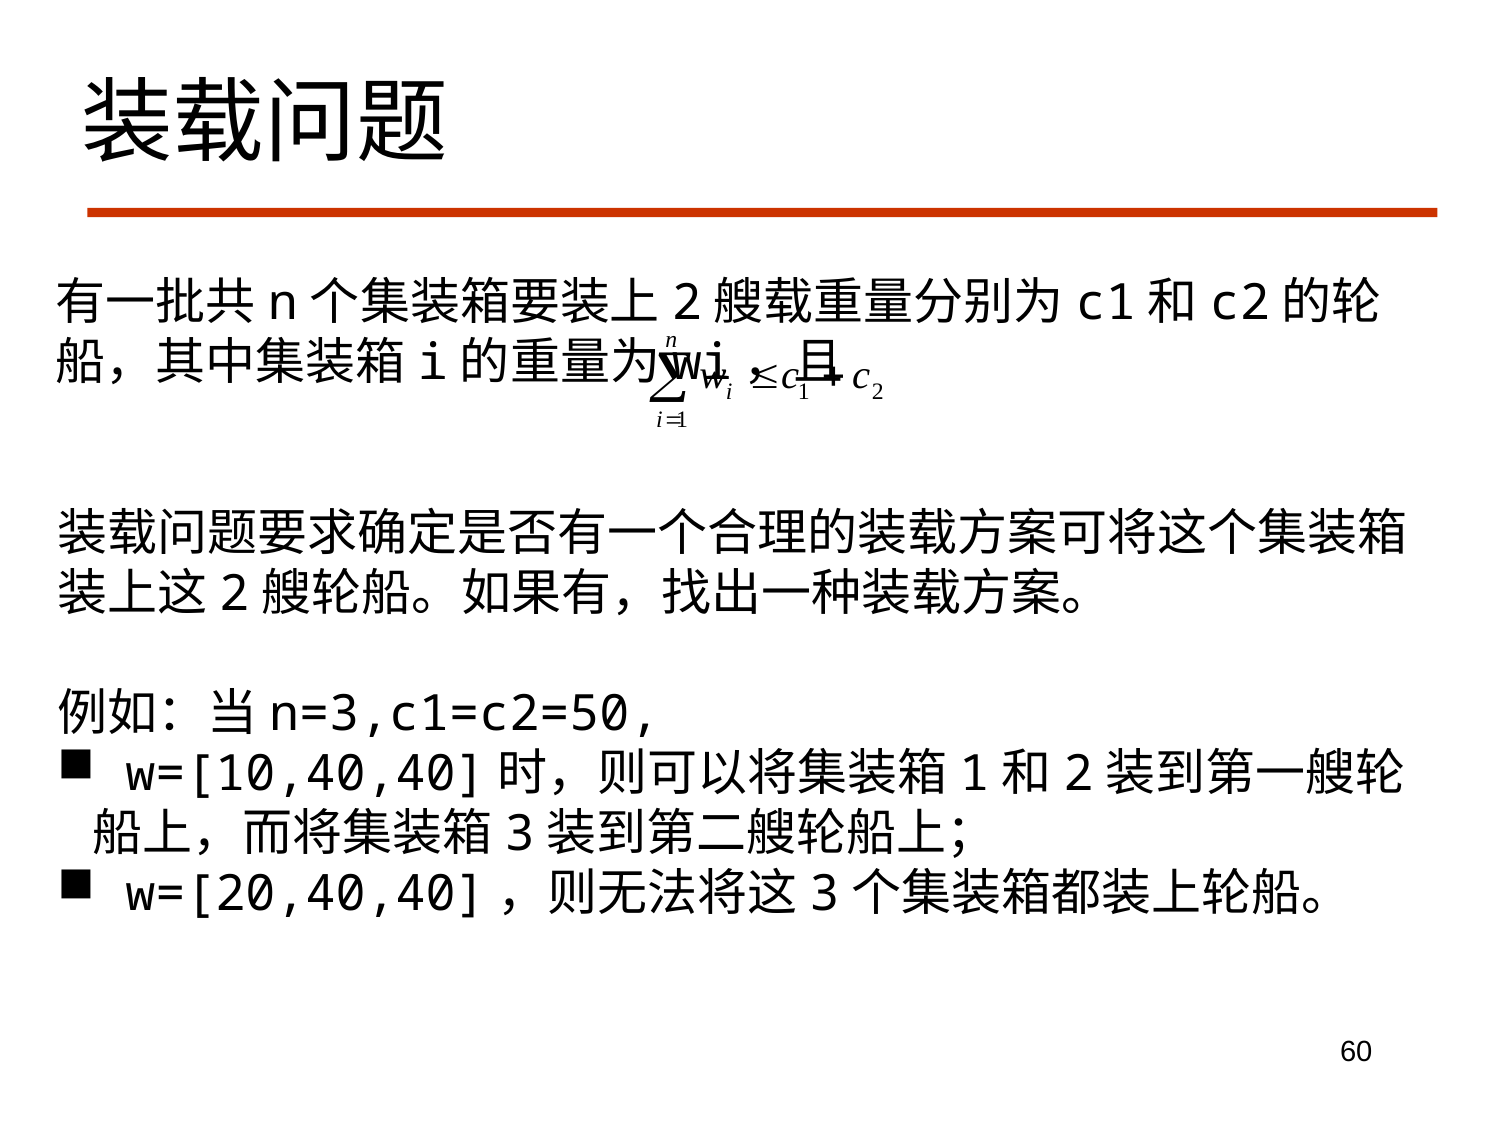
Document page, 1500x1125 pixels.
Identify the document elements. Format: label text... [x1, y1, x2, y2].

slide_number 60 [1074, 1024, 1388, 1101]
text_box 装载问题要求确定是否有一个合理的装载方案可将这个集装箱装上这2艘轮船。如果有，找出一种装载方案。 例如：当n=3,c1=c2=50, w=[10,40,40]时，则可以将集装箱1和2装到第一艘轮船上，而将集装箱3装到第二艘轮船上； w=[20,40,40]，则无法将这3个集装箱都装上轮船。 [42, 492, 1452, 527]
text_box 有一批共n个集装箱要装上2艘载重量分别为c1和c2的轮船，其中集装箱i的重量为wi，且 [41, 262, 1427, 398]
text_box 装载问题要求确定是否有一个合理的装载方案可将这个集装箱装上这2艘轮船。如果有，找出一种装载方案。 例如：当n=3,c1=c2=50, w=[10,40,40]时，则可以将集装箱1和2装到第一艘轮船上，而将集装箱3装到第二艘轮船上； w=[20,40,40]，则无法将这3个集装箱都装上轮船。 [42, 528, 1452, 928]
text_box 装载问题 [66, 52, 1342, 184]
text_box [643, 321, 892, 437]
